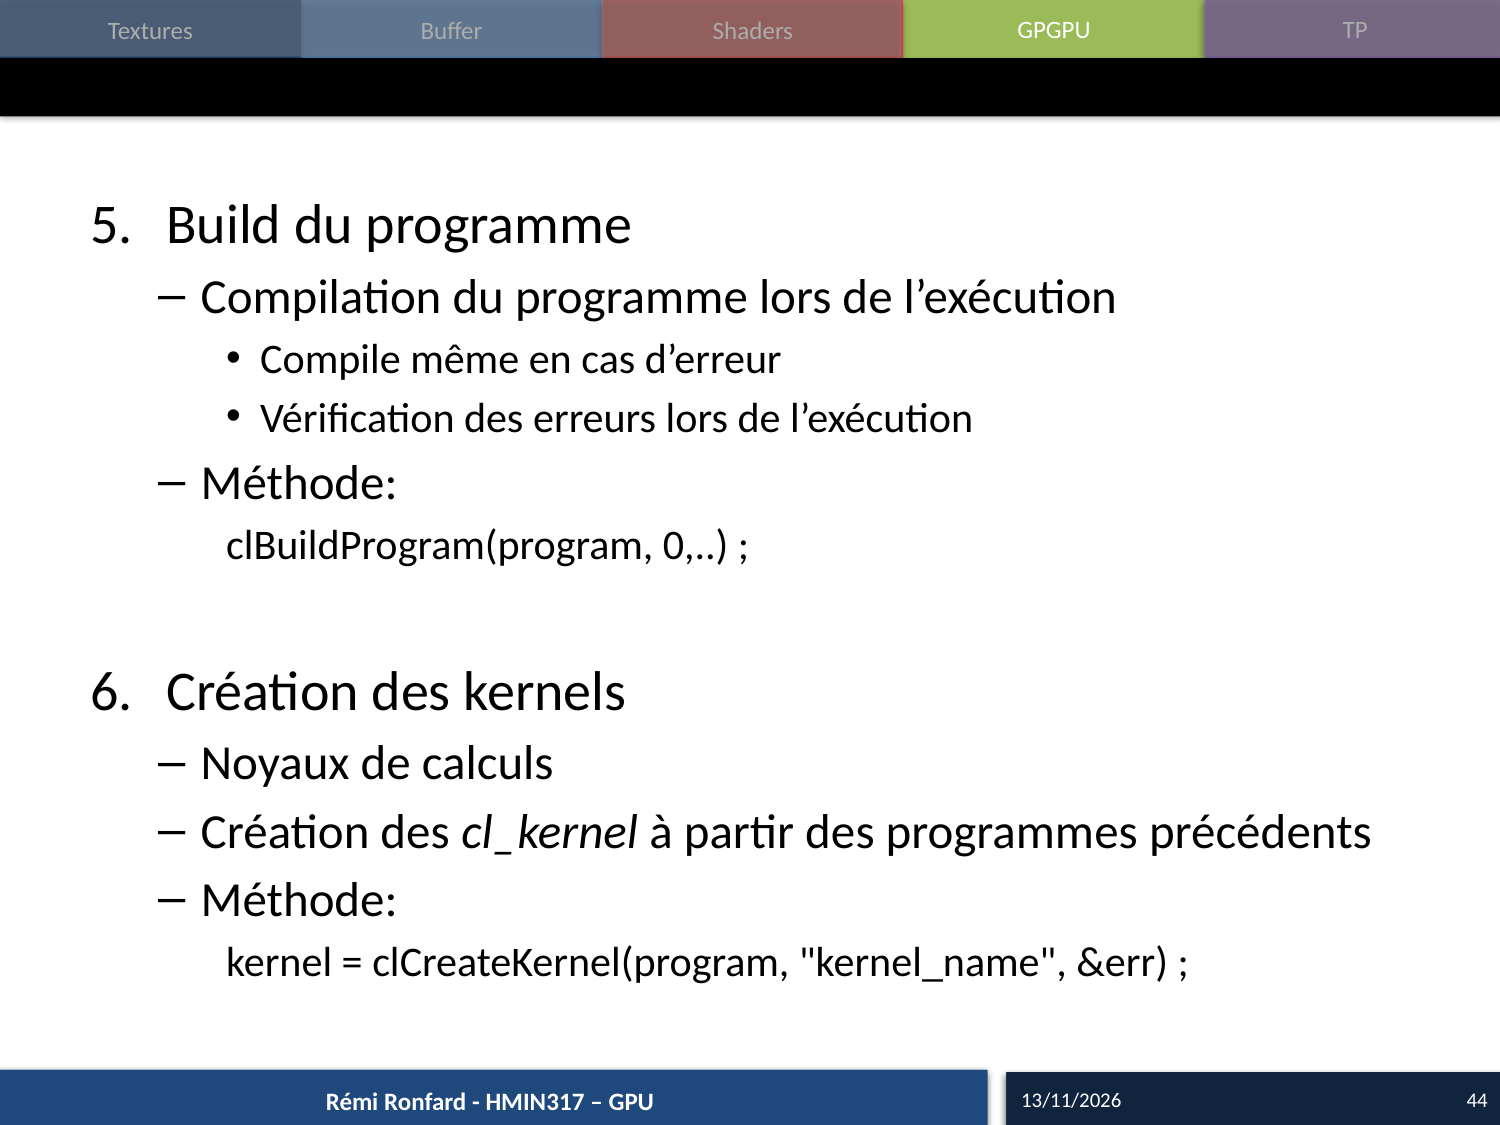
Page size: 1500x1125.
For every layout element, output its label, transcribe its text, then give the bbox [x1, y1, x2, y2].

list Build du programme Compilation du programme lors de l’exécution Compile même en cas d’erreur Vérification des erreurs lors de l’exécution Méthode: clBuildProgram(program, 0,..) ; Création des kernels Noyaux de calculs Création des cl_kernel à partir des programmes précédents Méthode: kernel = clCreateKernel(program, "kernel_name", &err) ; [75, 179, 1425, 1005]
slide_number 44 [1153, 1071, 1500, 1125]
footer Rémi Ronfard - HMIN317 – GPU [0, 1072, 988, 1125]
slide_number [1006, 1070, 1153, 1125]
